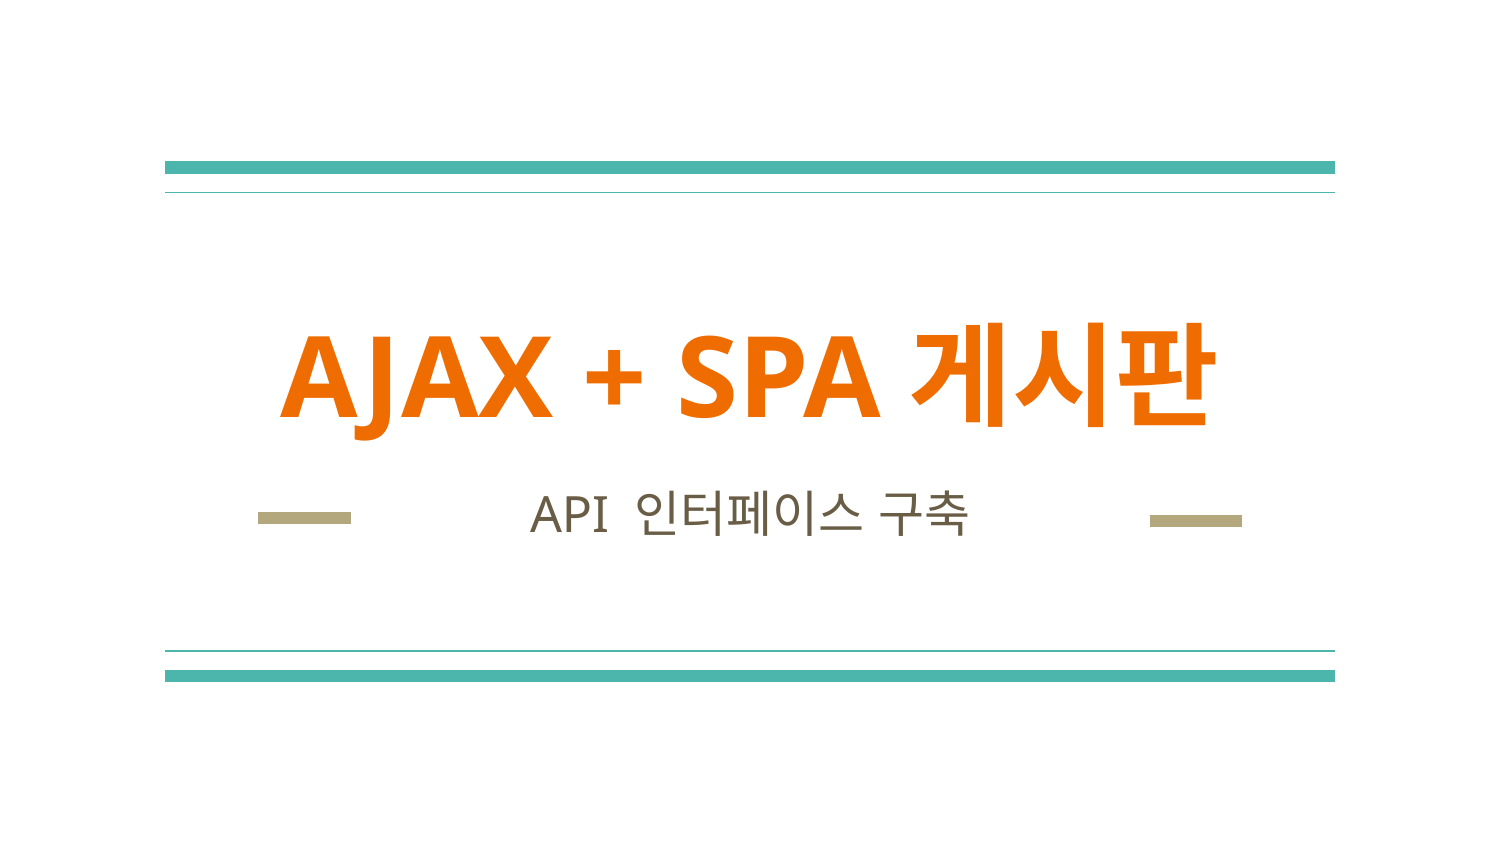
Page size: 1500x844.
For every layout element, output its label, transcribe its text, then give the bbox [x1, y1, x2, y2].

title AJAX + SPA게시판 [164, 287, 1336, 456]
subtitle API 인터페이스 구축 [350, 467, 1150, 598]
